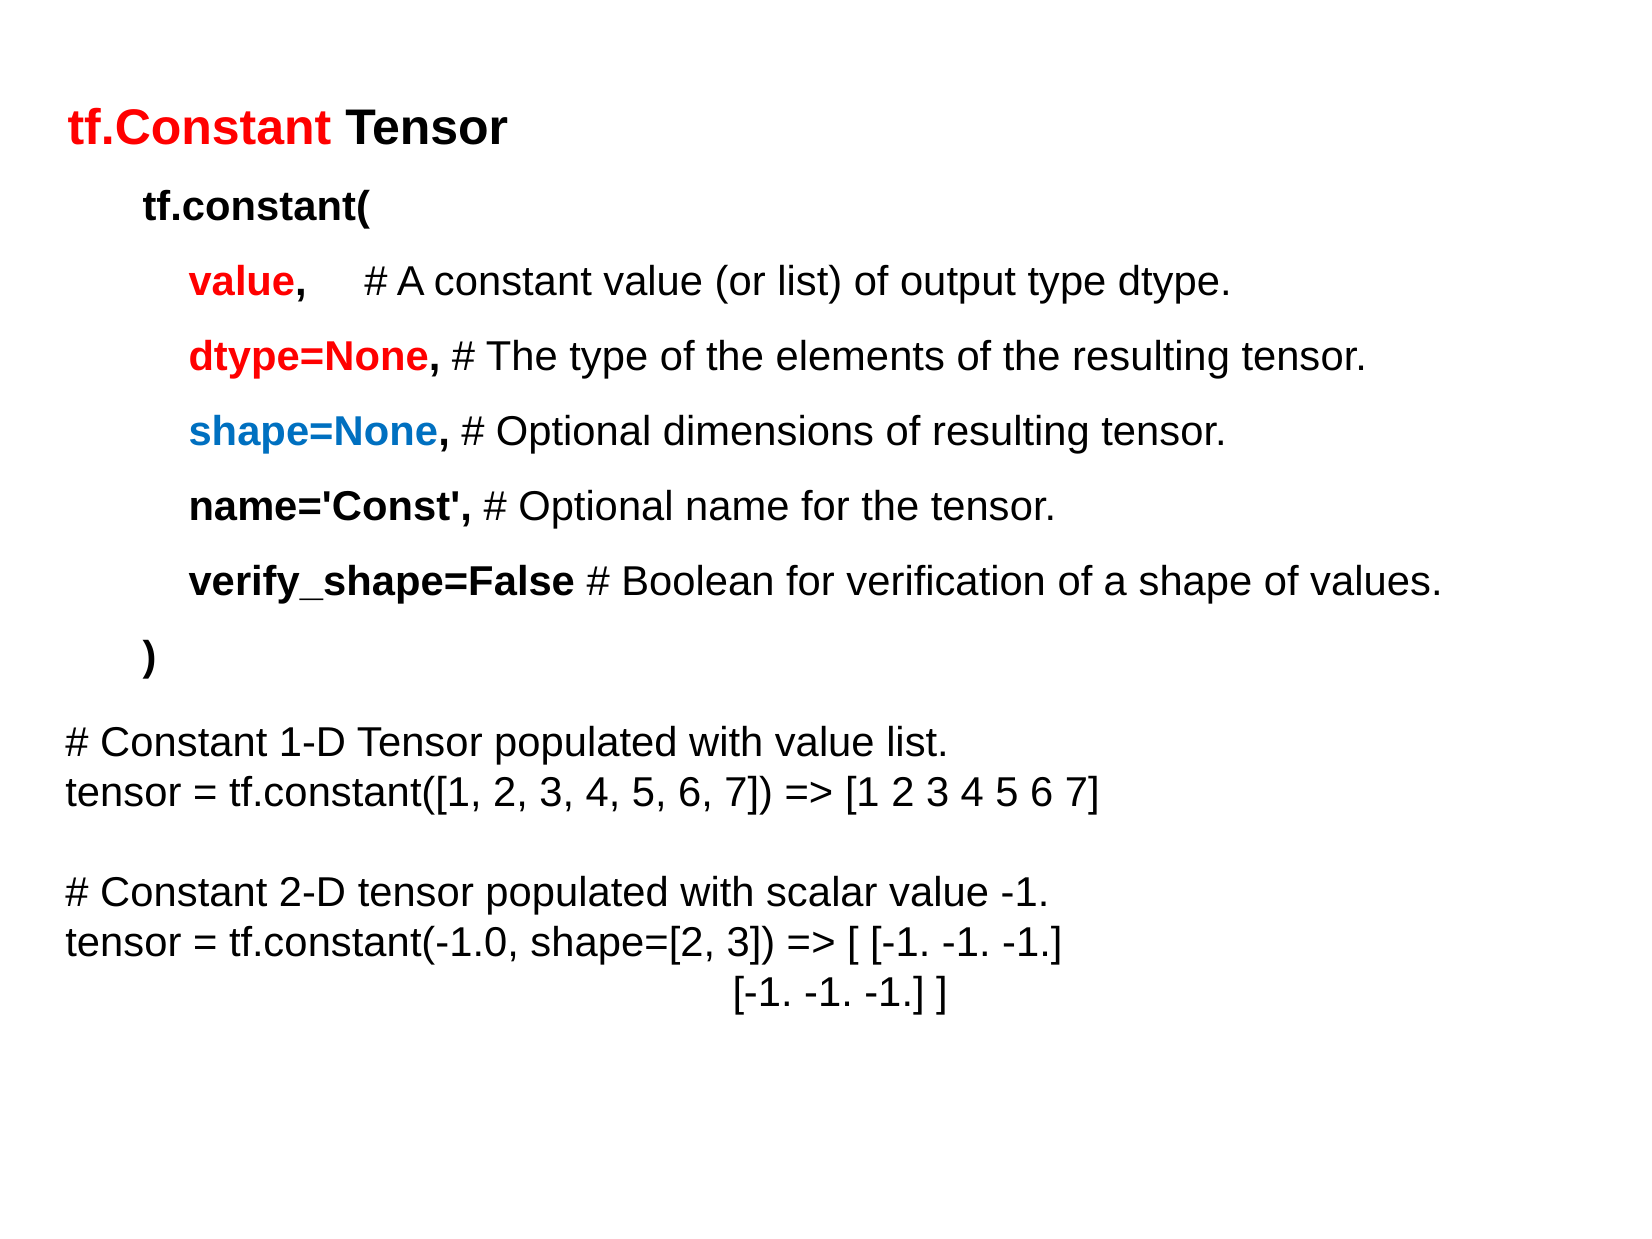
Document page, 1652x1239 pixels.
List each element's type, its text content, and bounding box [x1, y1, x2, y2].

text_box # Constant 1-D Tensor populated with value list. tensor = tf.constant([1, 2, 3, 4, 5, 6, 7]) => [1 2 3 4 5 6 7] # Constant 2-D tensor populated with scalar value -1. tensor = tf.constant(-1.0, shape=[2, 3]) => [ [-1. -1. -1.] [-1. -1. -1.] ] [50, 707, 1601, 1023]
text_box tf.Constant Tensor tf.constant( value, # A constant value (or list) of output type dtype. dtype=None, # The type of the elements of the resulting tensor. shape=None, # Optional dimensions of resulting tensor. name='Const', # Optional name for the tensor. verify_shape=False # Boolean for verification of a shape of values. ) [50, 56, 1601, 687]
